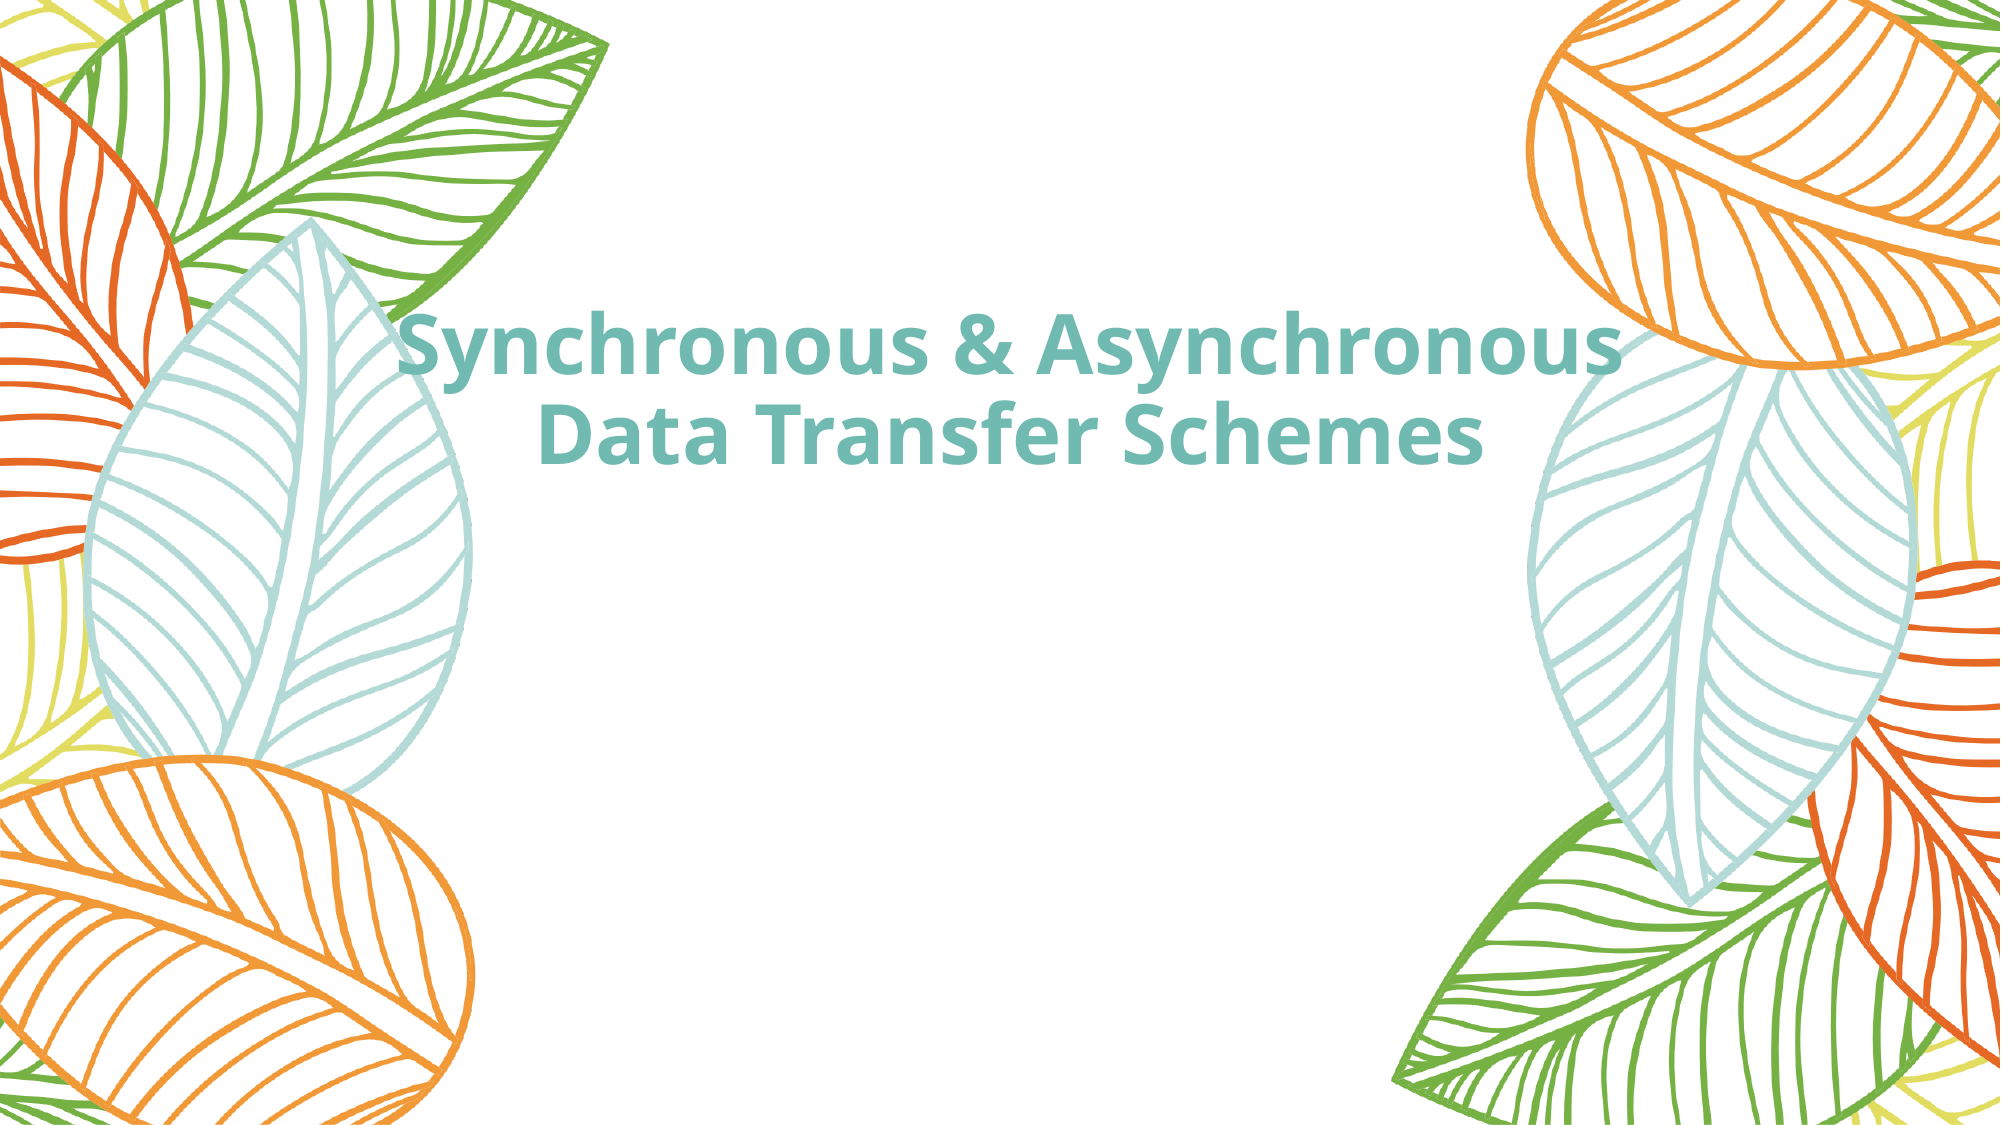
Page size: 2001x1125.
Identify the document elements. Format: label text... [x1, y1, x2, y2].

title Synchronous & Asynchronous Data Transfer Schemes [333, 207, 1689, 578]
picture [0, 0, 2000, 1125]
